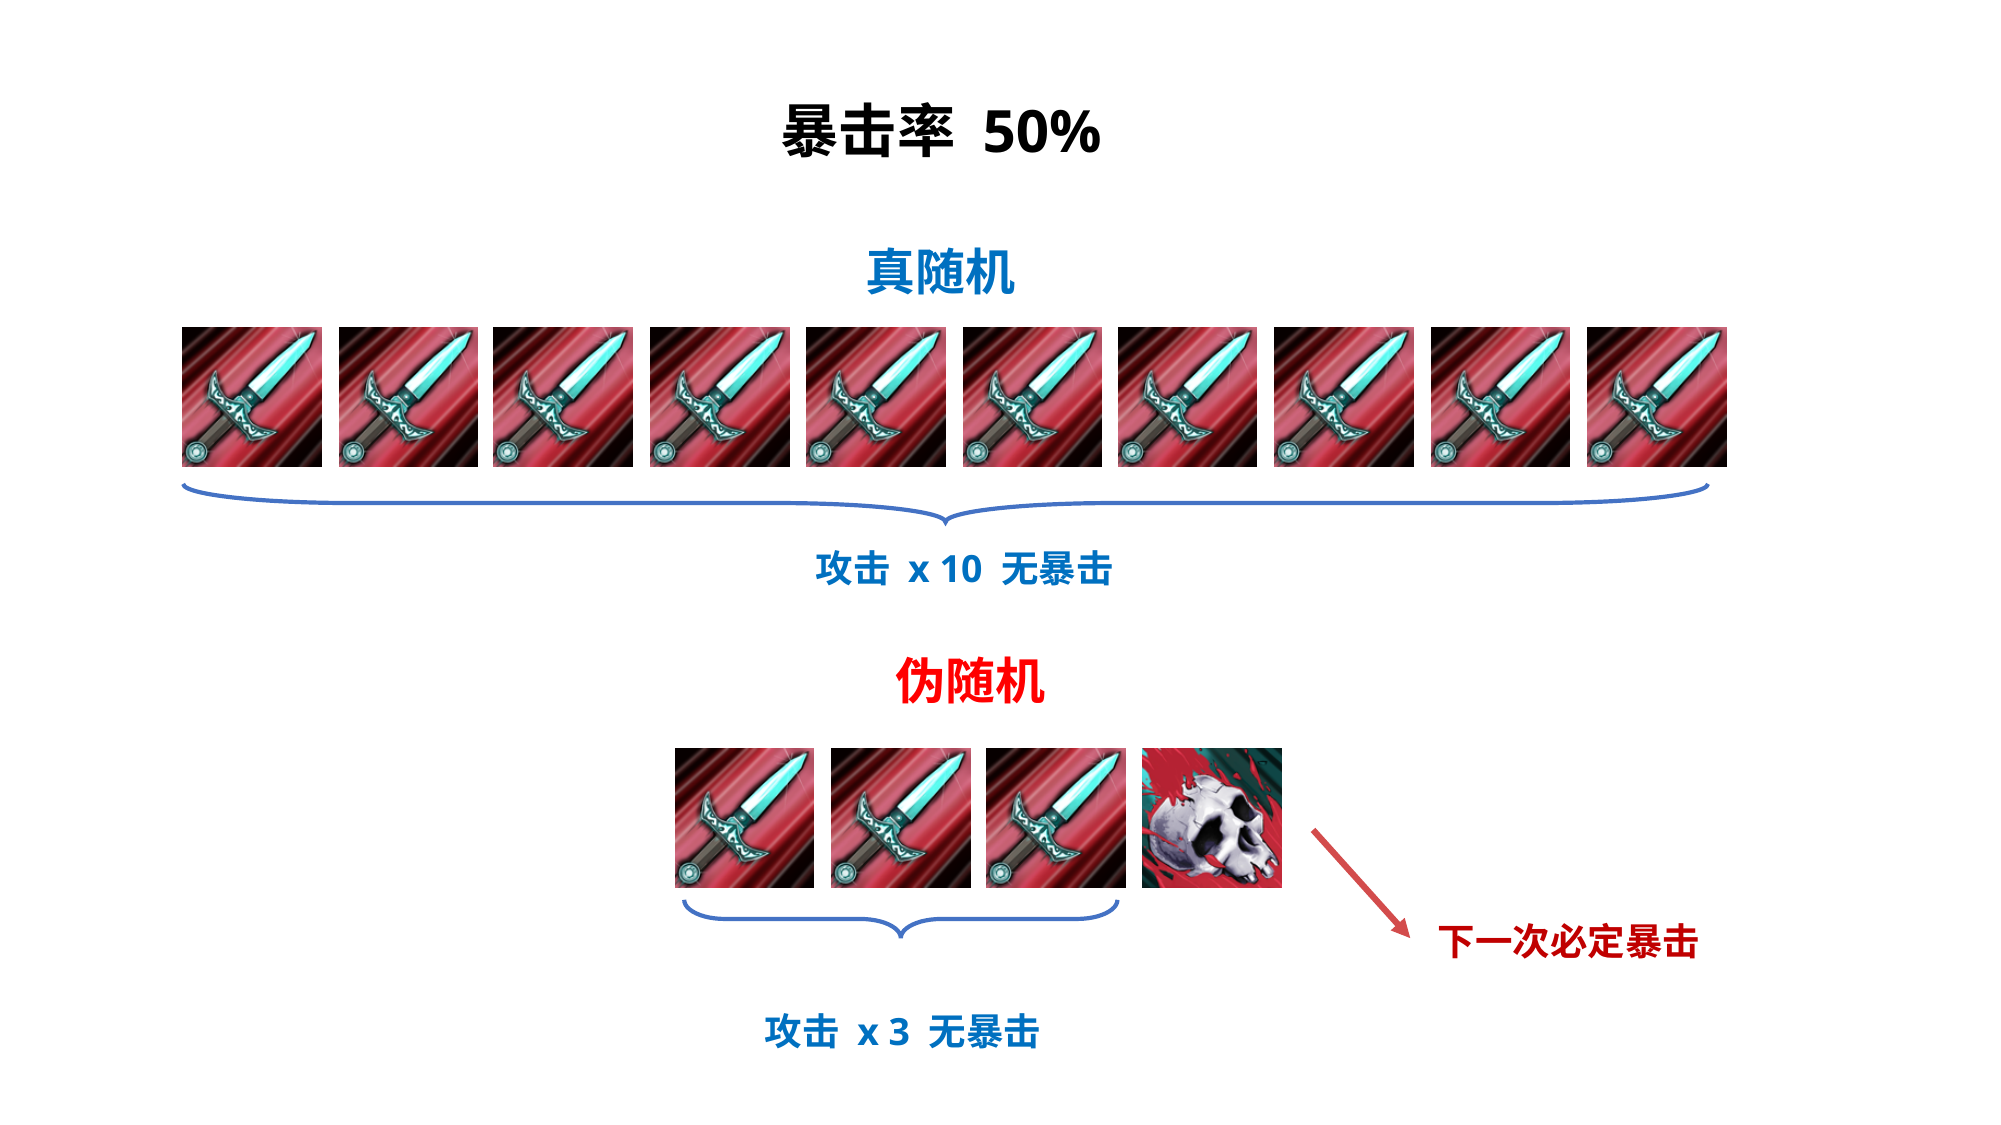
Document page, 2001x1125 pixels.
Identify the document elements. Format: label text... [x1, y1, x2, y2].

picture [986, 748, 1126, 888]
picture [650, 327, 790, 467]
picture [493, 327, 633, 467]
picture [1587, 327, 1727, 467]
picture [182, 327, 322, 467]
text_box 伪随机 [880, 641, 1061, 717]
picture [806, 327, 946, 467]
picture [831, 748, 971, 888]
picture [338, 327, 478, 467]
picture [674, 748, 814, 888]
text_box 下一次必定暴击 [1422, 910, 1724, 970]
picture [963, 327, 1102, 467]
picture [1117, 327, 1257, 467]
picture [1274, 327, 1414, 467]
text_box 攻击 x 10 无暴击 [800, 537, 1129, 598]
picture [1430, 327, 1570, 467]
text_box [182, 483, 1709, 524]
text_box 暴击率 50% [765, 86, 1117, 172]
text_box 真随机 [850, 232, 1030, 308]
text_box 攻击 x 3 无暴击 [750, 1000, 1057, 1061]
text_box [1313, 829, 1411, 939]
text_box [683, 899, 1118, 939]
picture [1142, 748, 1282, 888]
